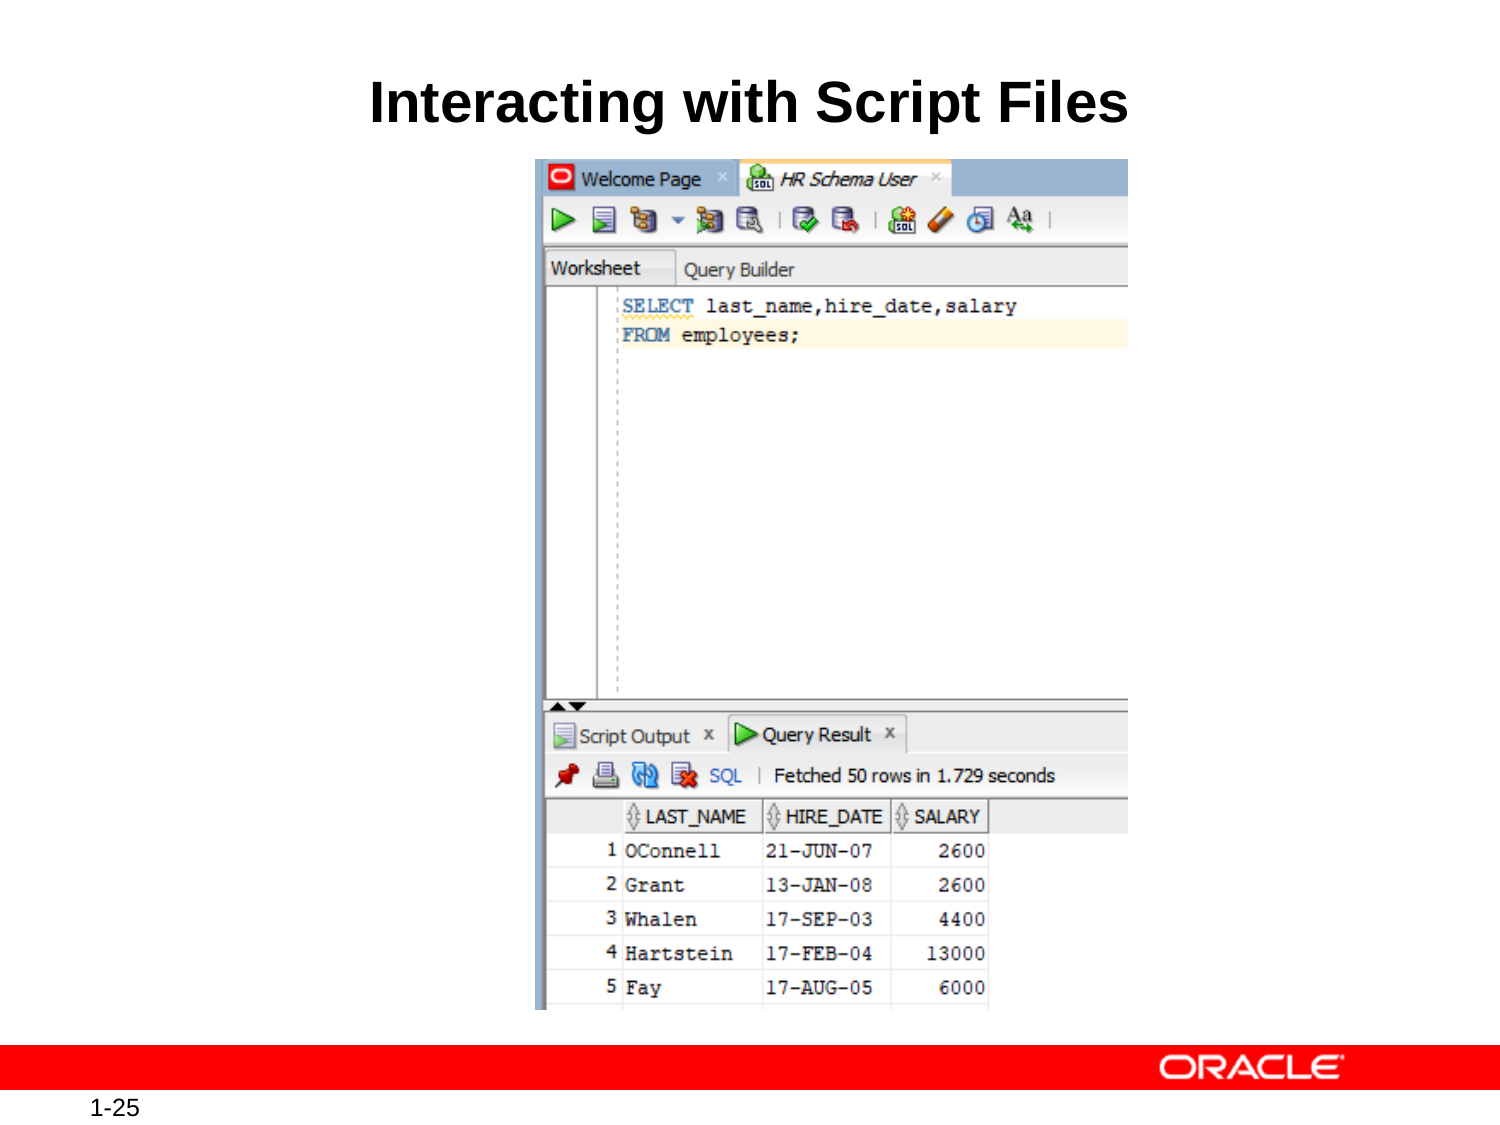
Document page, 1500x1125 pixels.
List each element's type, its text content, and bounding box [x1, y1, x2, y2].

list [535, 159, 1128, 1010]
title Interacting with Script Files [149, 62, 1351, 207]
